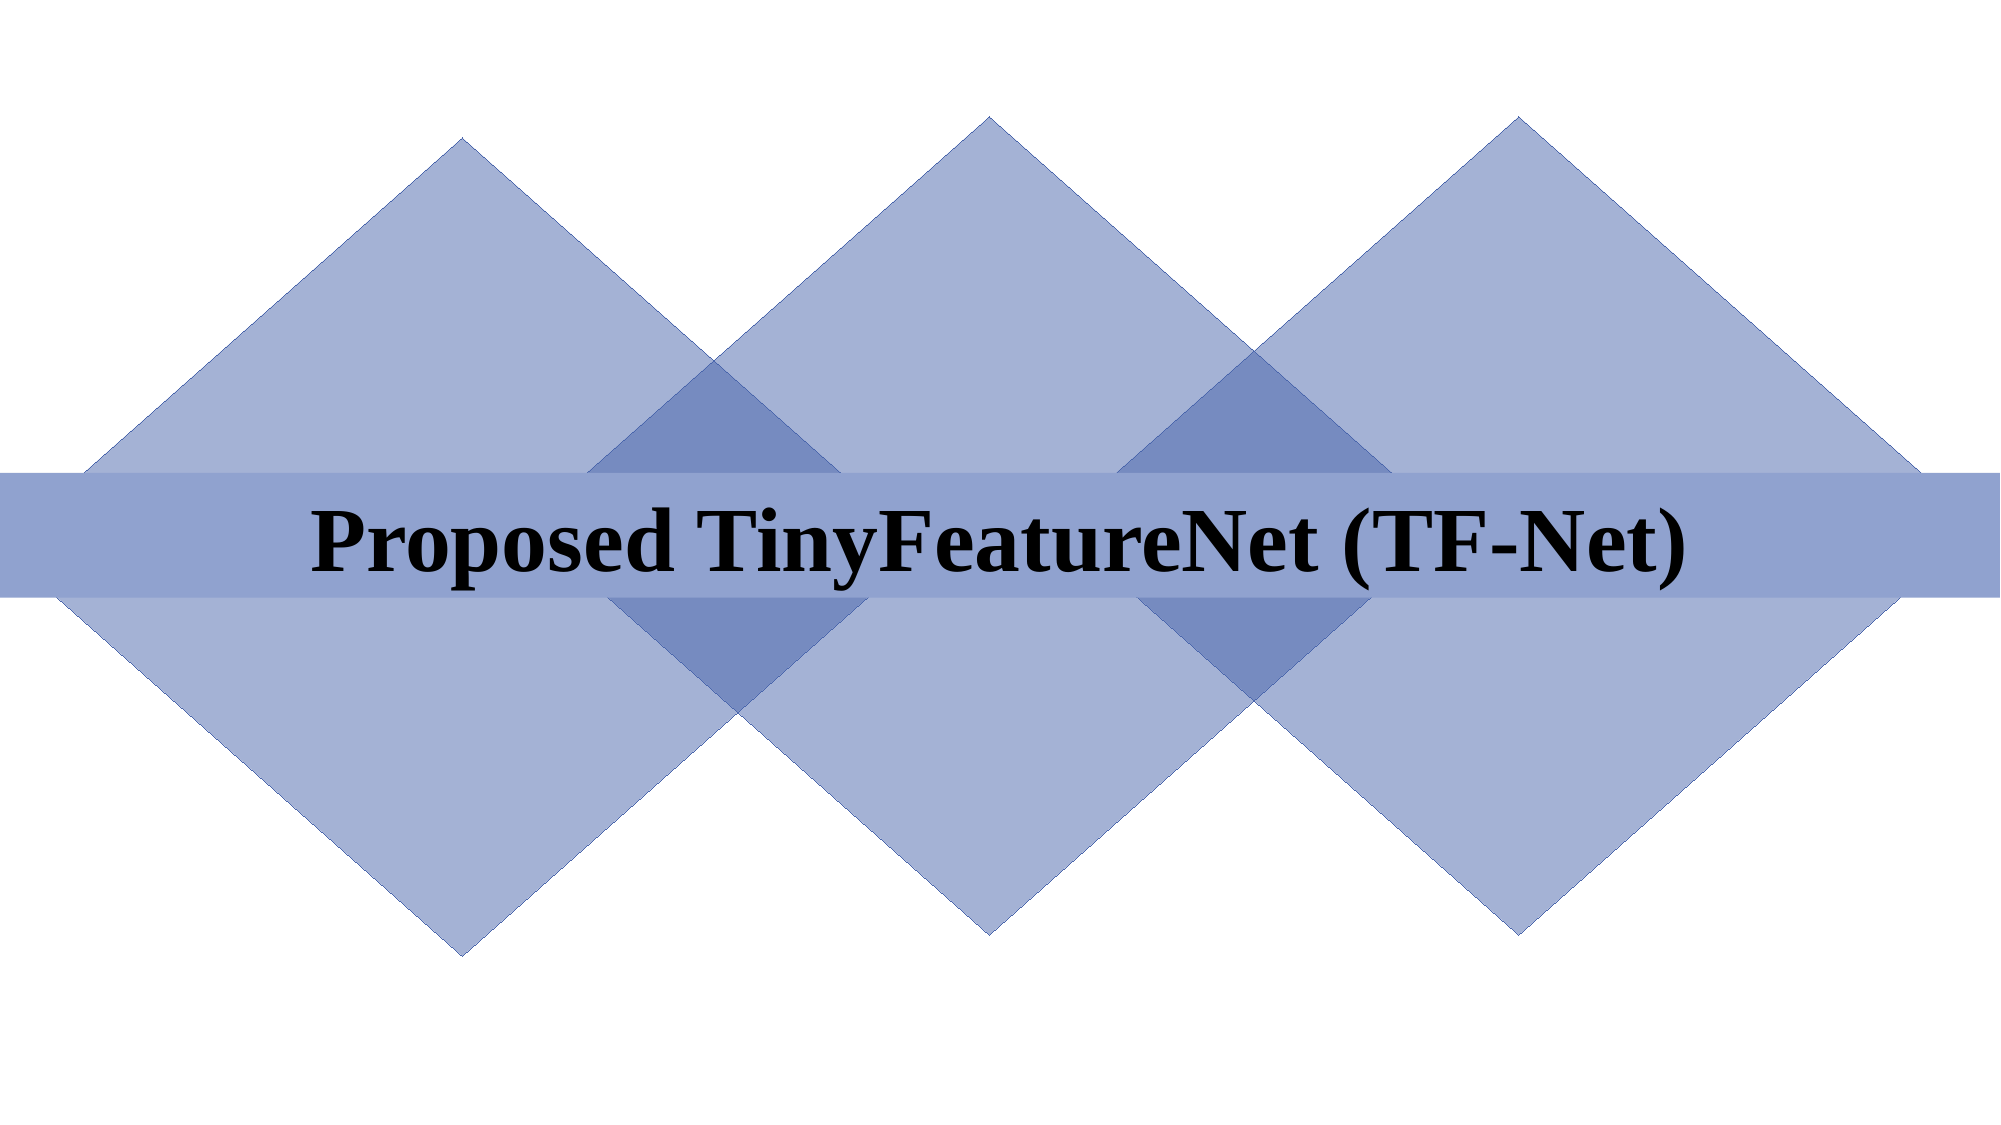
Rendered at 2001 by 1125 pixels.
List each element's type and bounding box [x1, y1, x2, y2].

text_box [0, 116, 2000, 957]
